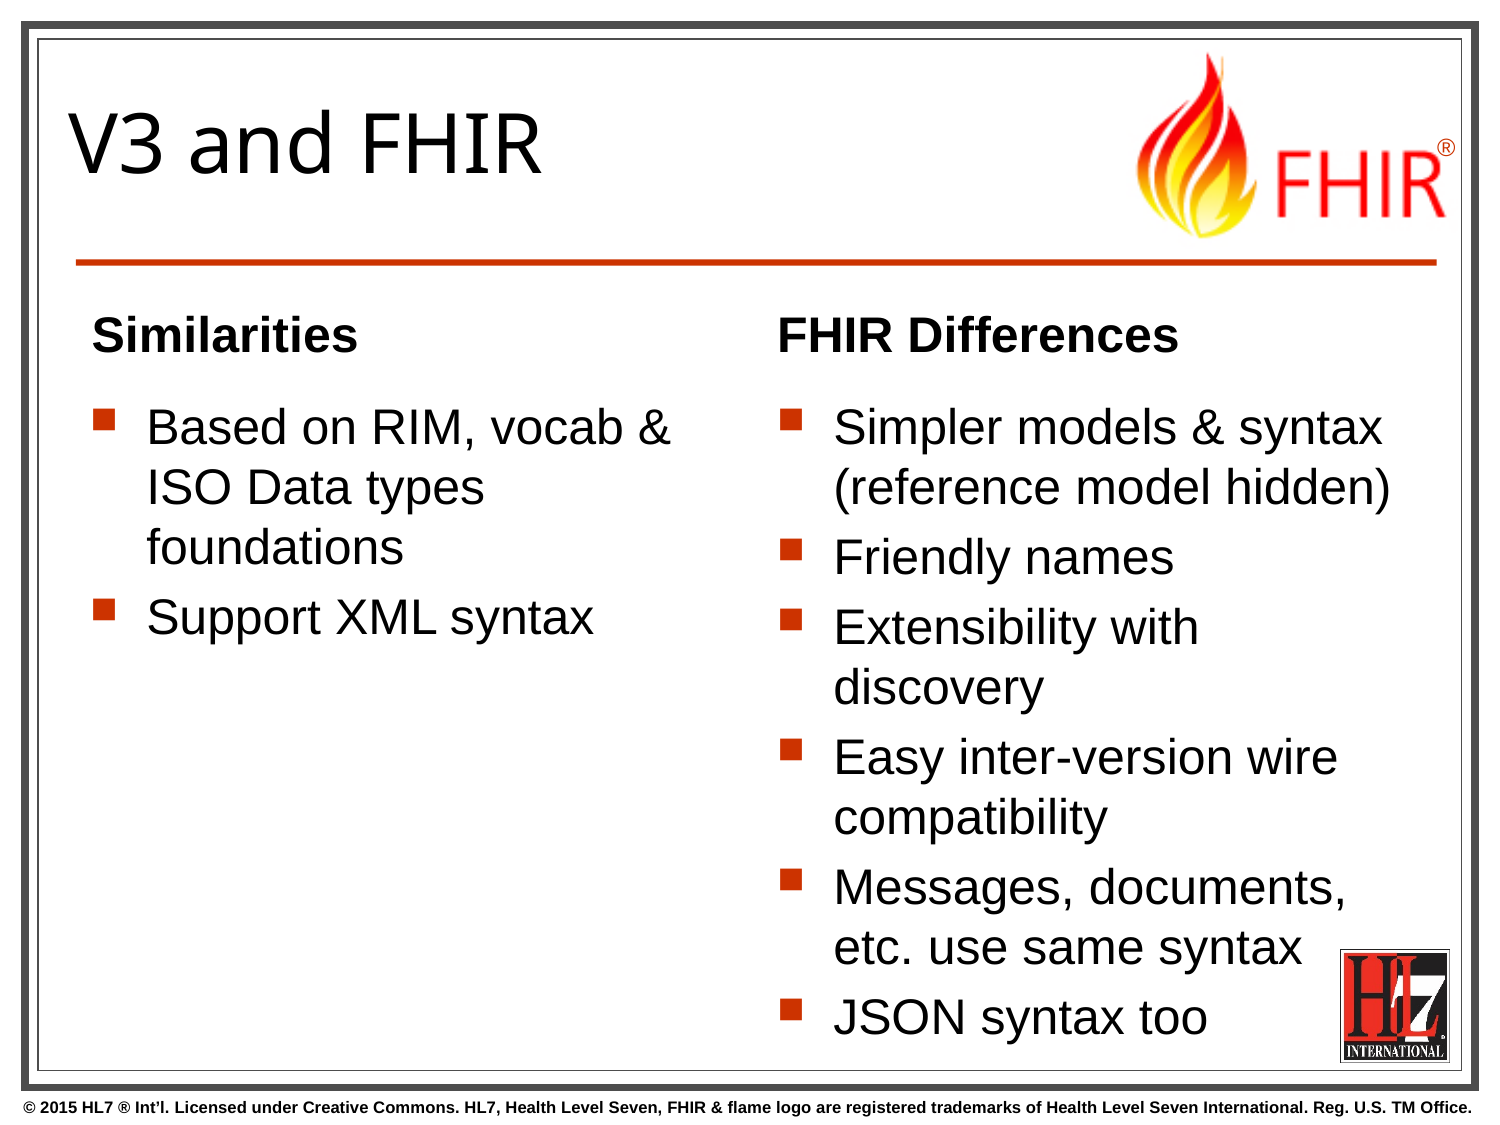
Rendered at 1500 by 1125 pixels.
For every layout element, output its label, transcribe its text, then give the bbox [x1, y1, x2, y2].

list FHIR Differences [761, 280, 1425, 386]
picture [1124, 42, 1458, 249]
list Based on RIM, vocab & ISO Data types foundations Support XML syntax [75, 386, 738, 1059]
list Simpler models & syntax (reference model hidden) Friendly names Extensibility with discovery Easy inter-version wire compatibility Messages, documents, etc. use same syntax JSON syntax too [761, 386, 1425, 1059]
picture [1340, 949, 1450, 1063]
list Similarities [76, 280, 740, 386]
title V3 and FHIR [53, 54, 1128, 244]
